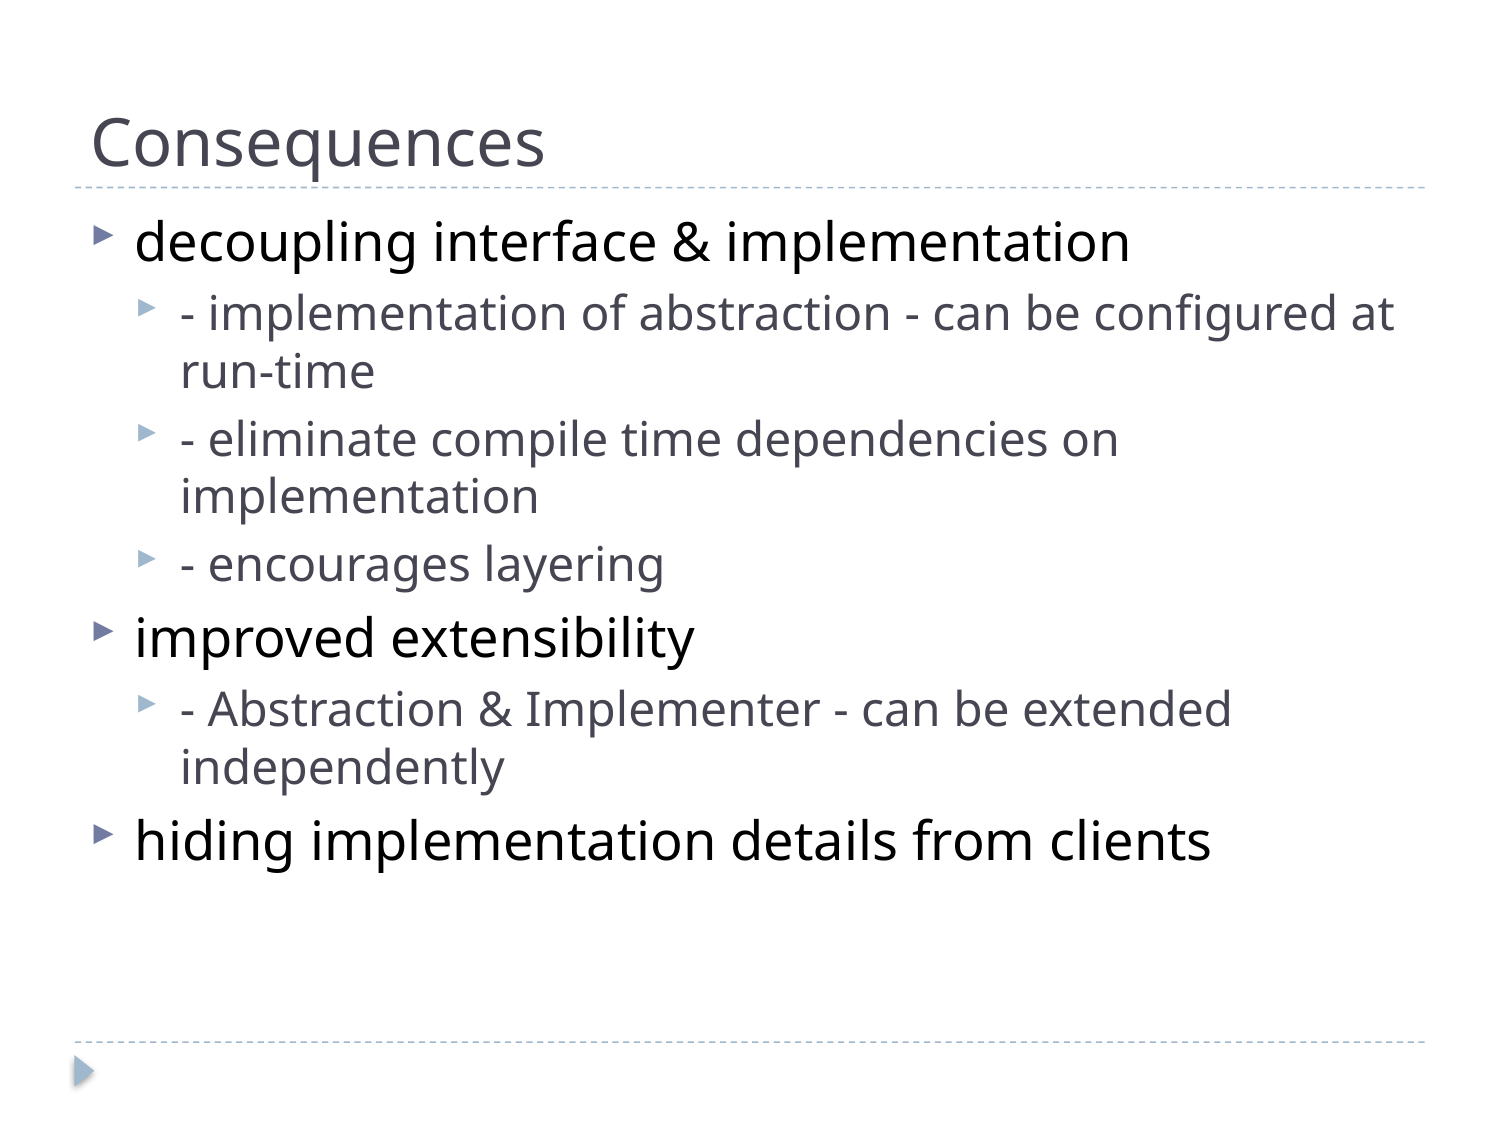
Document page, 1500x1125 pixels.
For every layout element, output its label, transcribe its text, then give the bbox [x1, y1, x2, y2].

list decoupling interface & implementation - implementation of abstraction - can be configured at run-time - eliminate compile time dependencies on implementation - encourages layering improved extensibility - Abstraction & Implementer - can be extended independently hiding implementation details from clients [74, 199, 1426, 1011]
title Consequences [74, 24, 1426, 188]
